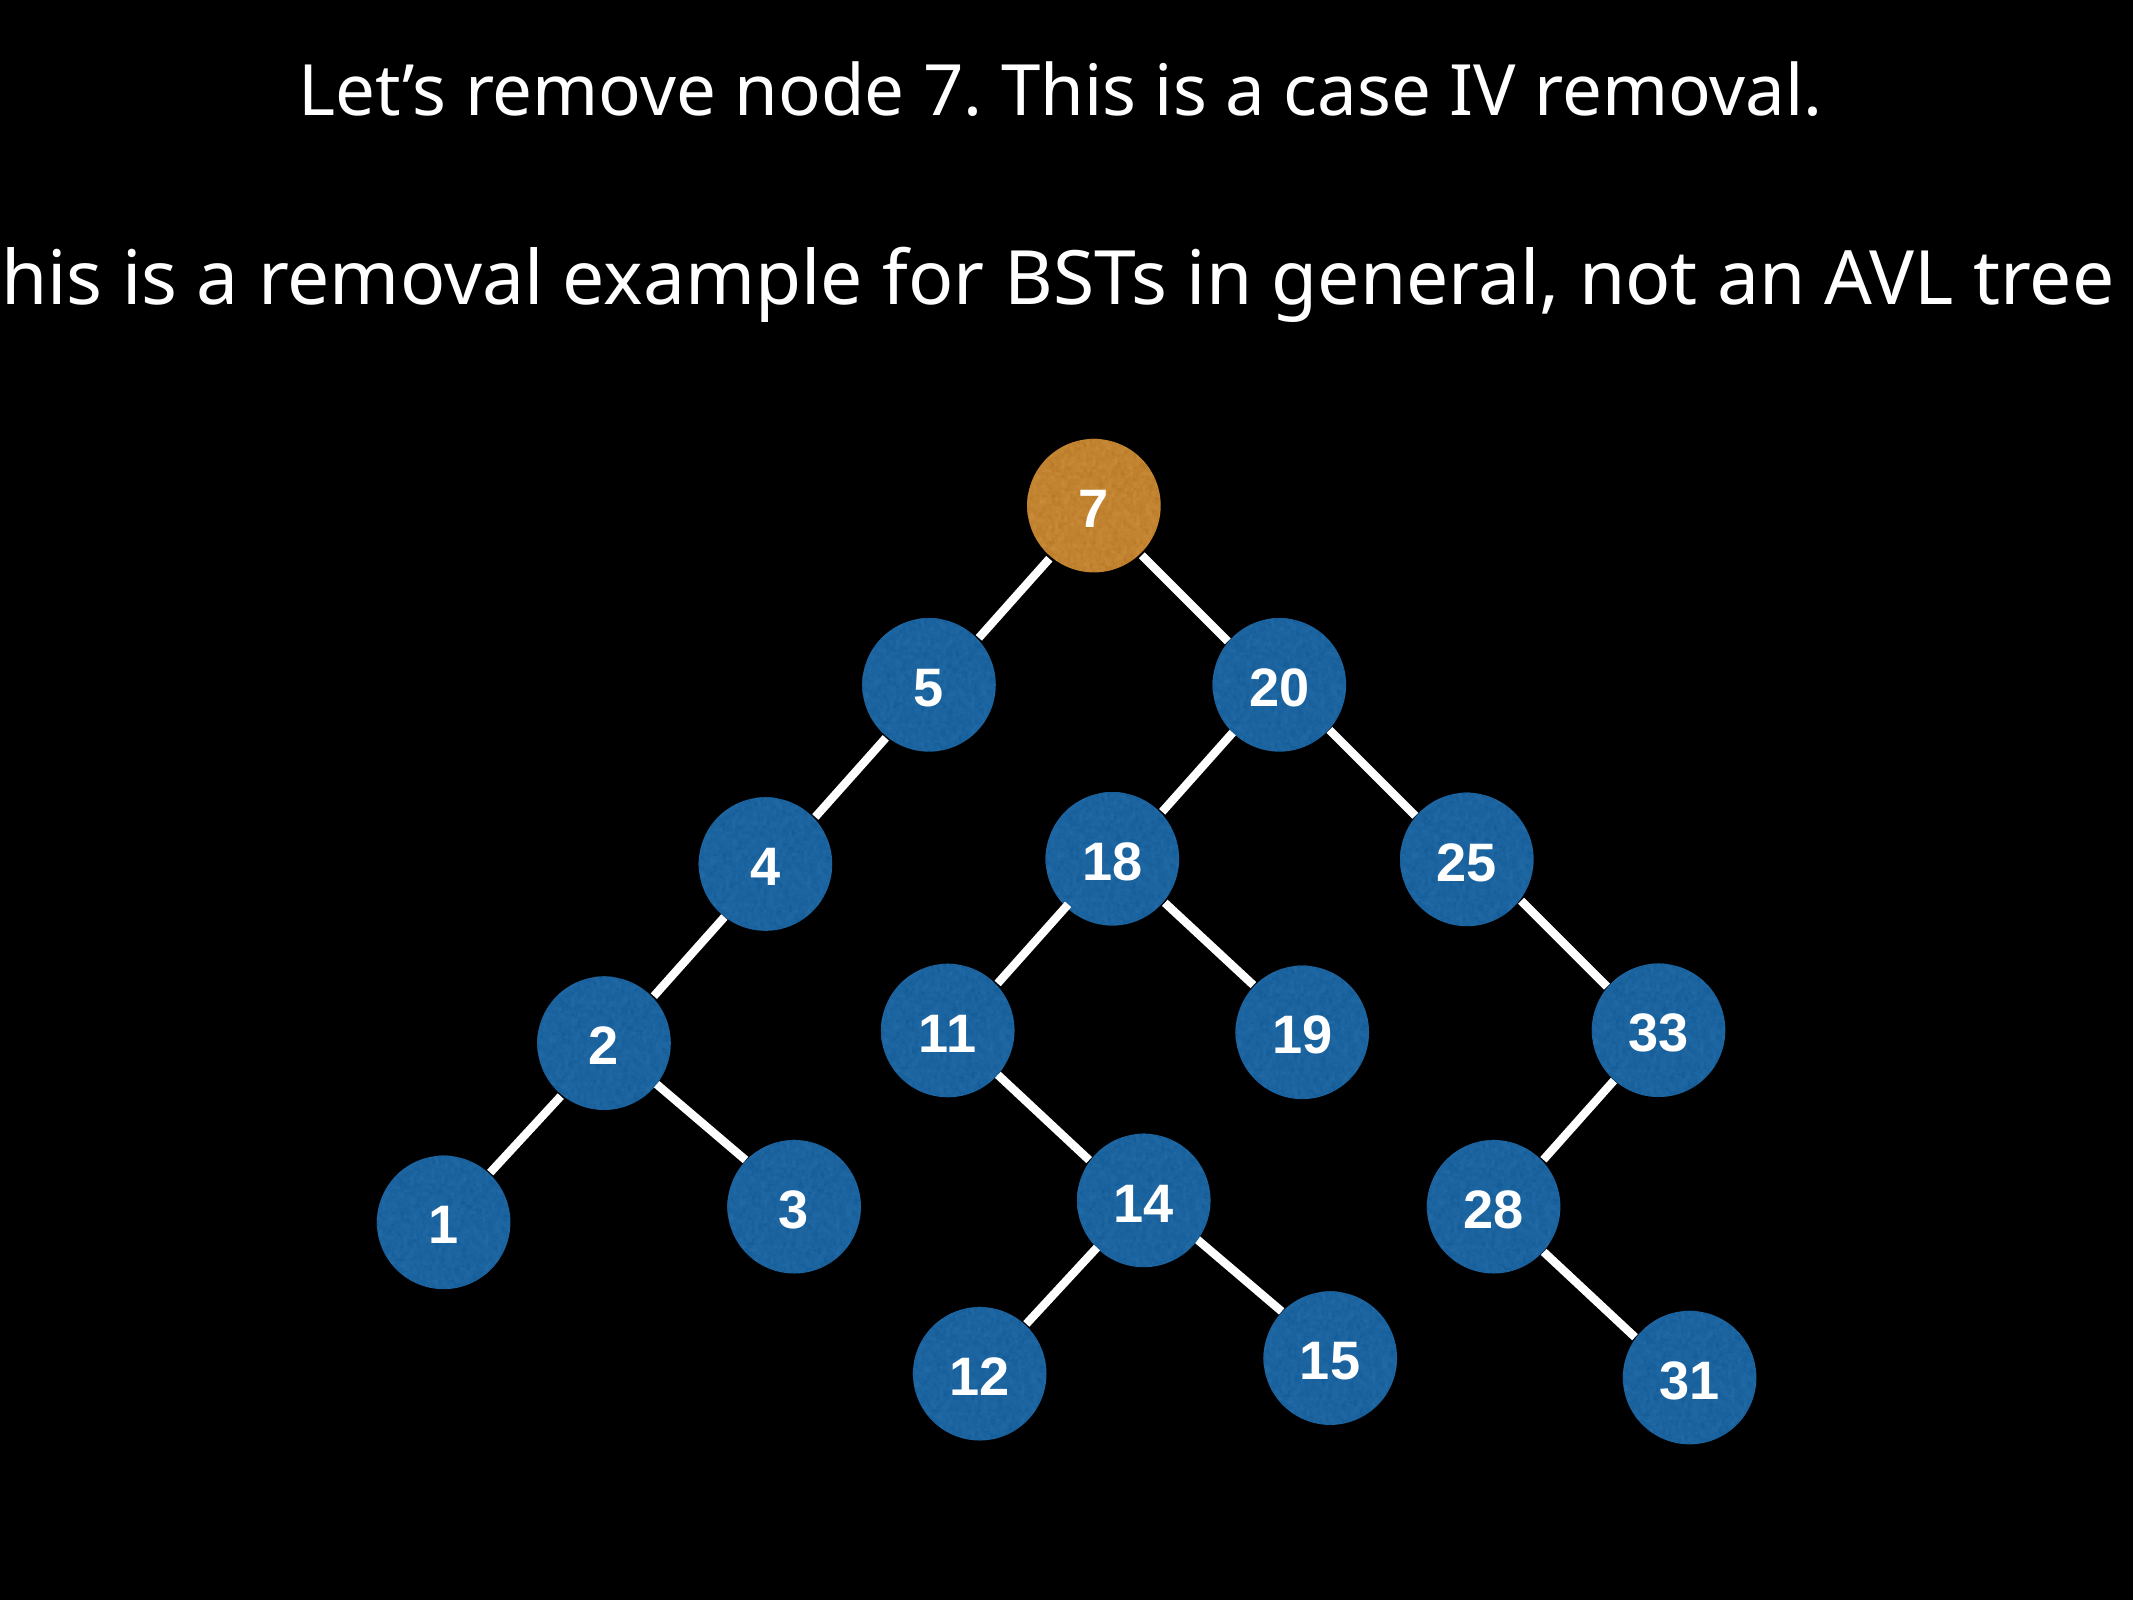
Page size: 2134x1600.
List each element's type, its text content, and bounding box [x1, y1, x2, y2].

text_box 20 [1212, 618, 1347, 752]
text_box Let’s remove node 7. This is a case IV removal. [0, 36, 2134, 139]
text_box 25 [1400, 792, 1534, 927]
text_box 7 [1027, 438, 1161, 573]
text_box 14 [1076, 1133, 1211, 1268]
text_box 15 [1263, 1291, 1398, 1425]
text_box 5 [862, 618, 996, 752]
text_box 1 [376, 1155, 511, 1290]
text_box 18 [1045, 792, 1180, 926]
text_box 33 [1591, 963, 1726, 1098]
text_box 2 [537, 976, 671, 1111]
text_box 31 [1622, 1310, 1757, 1445]
text_box 3 [727, 1139, 861, 1274]
text_box 19 [1235, 965, 1370, 1100]
text_box 12 [912, 1306, 1047, 1441]
text_box 4 [698, 797, 833, 931]
text_box NOTE: This is a removal example for BSTs in general, not an AVL tree per se. [0, 221, 2134, 328]
text_box 28 [1426, 1139, 1561, 1274]
text_box 11 [880, 963, 1015, 1098]
